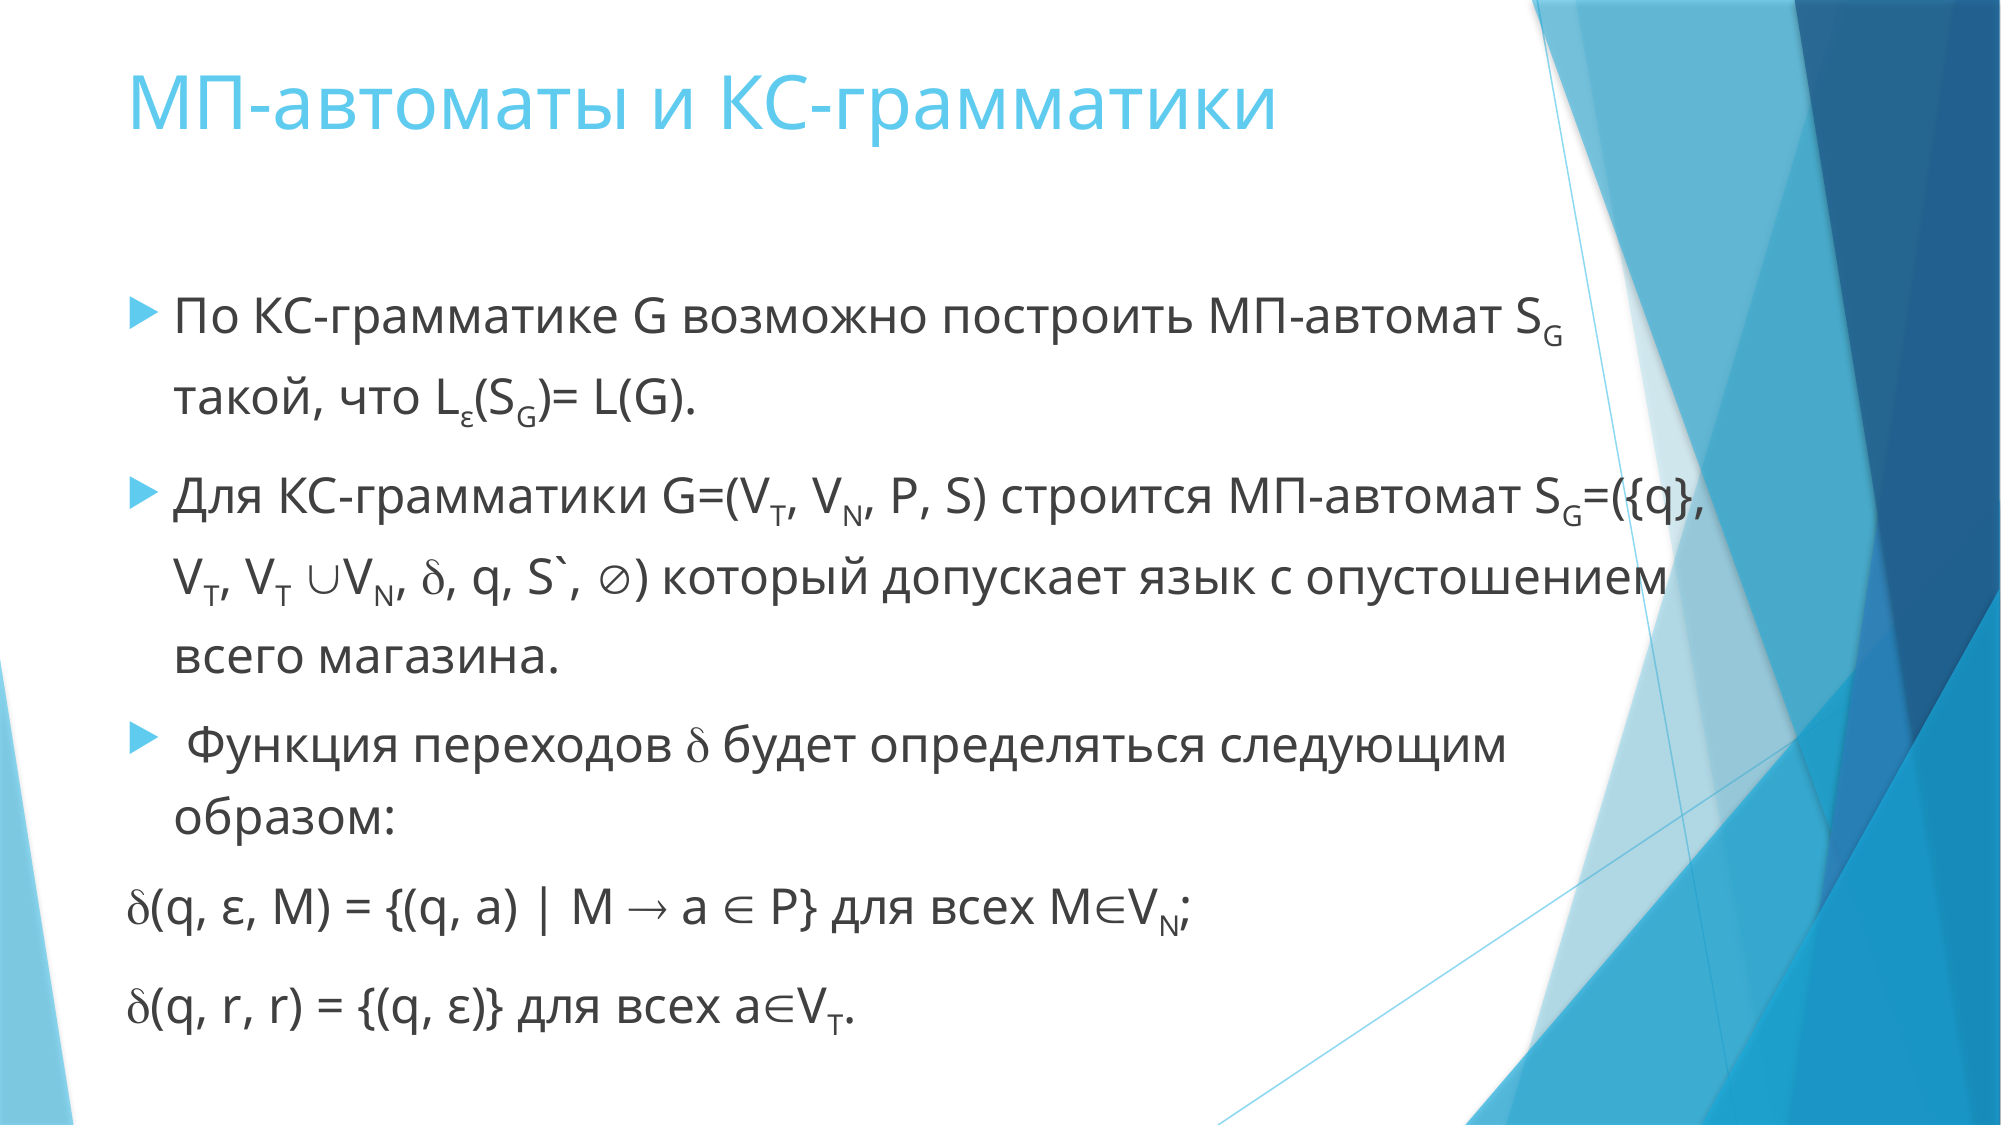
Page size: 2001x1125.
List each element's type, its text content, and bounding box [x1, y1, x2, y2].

list По КС-грамматике G возможно построить МП-автомат SG такой, что Lε(SG)= L(G). Для КС-грамматики G=(VT, VN, P, S) строится МП-автомат SG=({q}, VT, VT VN, , q, S`, ) который допускает язык с опустошением всего магазина. Функция переходов  будет определяться следующим образом: (q, ε, M) = {(q, a) | M  a  P} для всех MVN; (q, r, r) = {(q, ε)} для всех аVТ. [111, 263, 1734, 1057]
title МП-автоматы и КС-грамматики [111, 46, 1522, 263]
